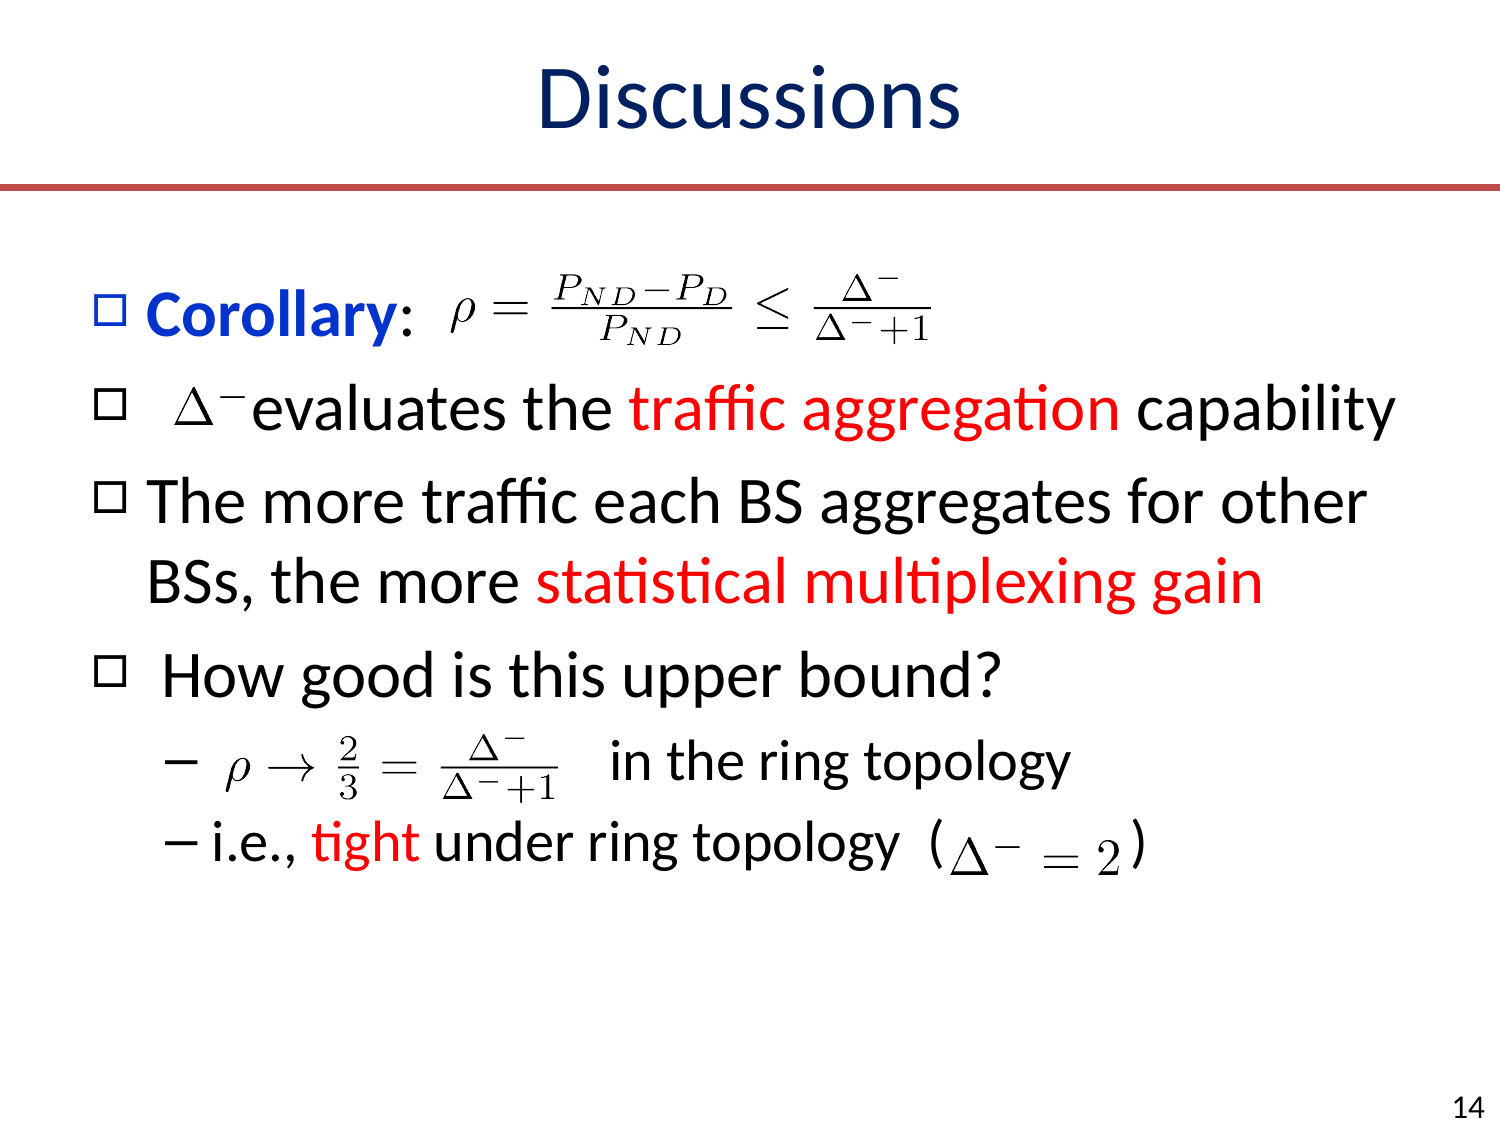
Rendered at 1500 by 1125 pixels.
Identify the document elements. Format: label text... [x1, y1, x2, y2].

title Discussions [0, 0, 1500, 184]
list Corollary: evaluates the traffic aggregation capability The more traffic each BS aggregates for other BSs, the more statistical multiplexing gain How good is this upper bound? in the ring topology i.e., tight under ring topology ( ) [75, 262, 1425, 1005]
picture [174, 387, 245, 426]
picture [224, 734, 558, 804]
picture [949, 837, 1119, 876]
slide_number 14 [1149, 1084, 1500, 1125]
picture [449, 274, 932, 345]
